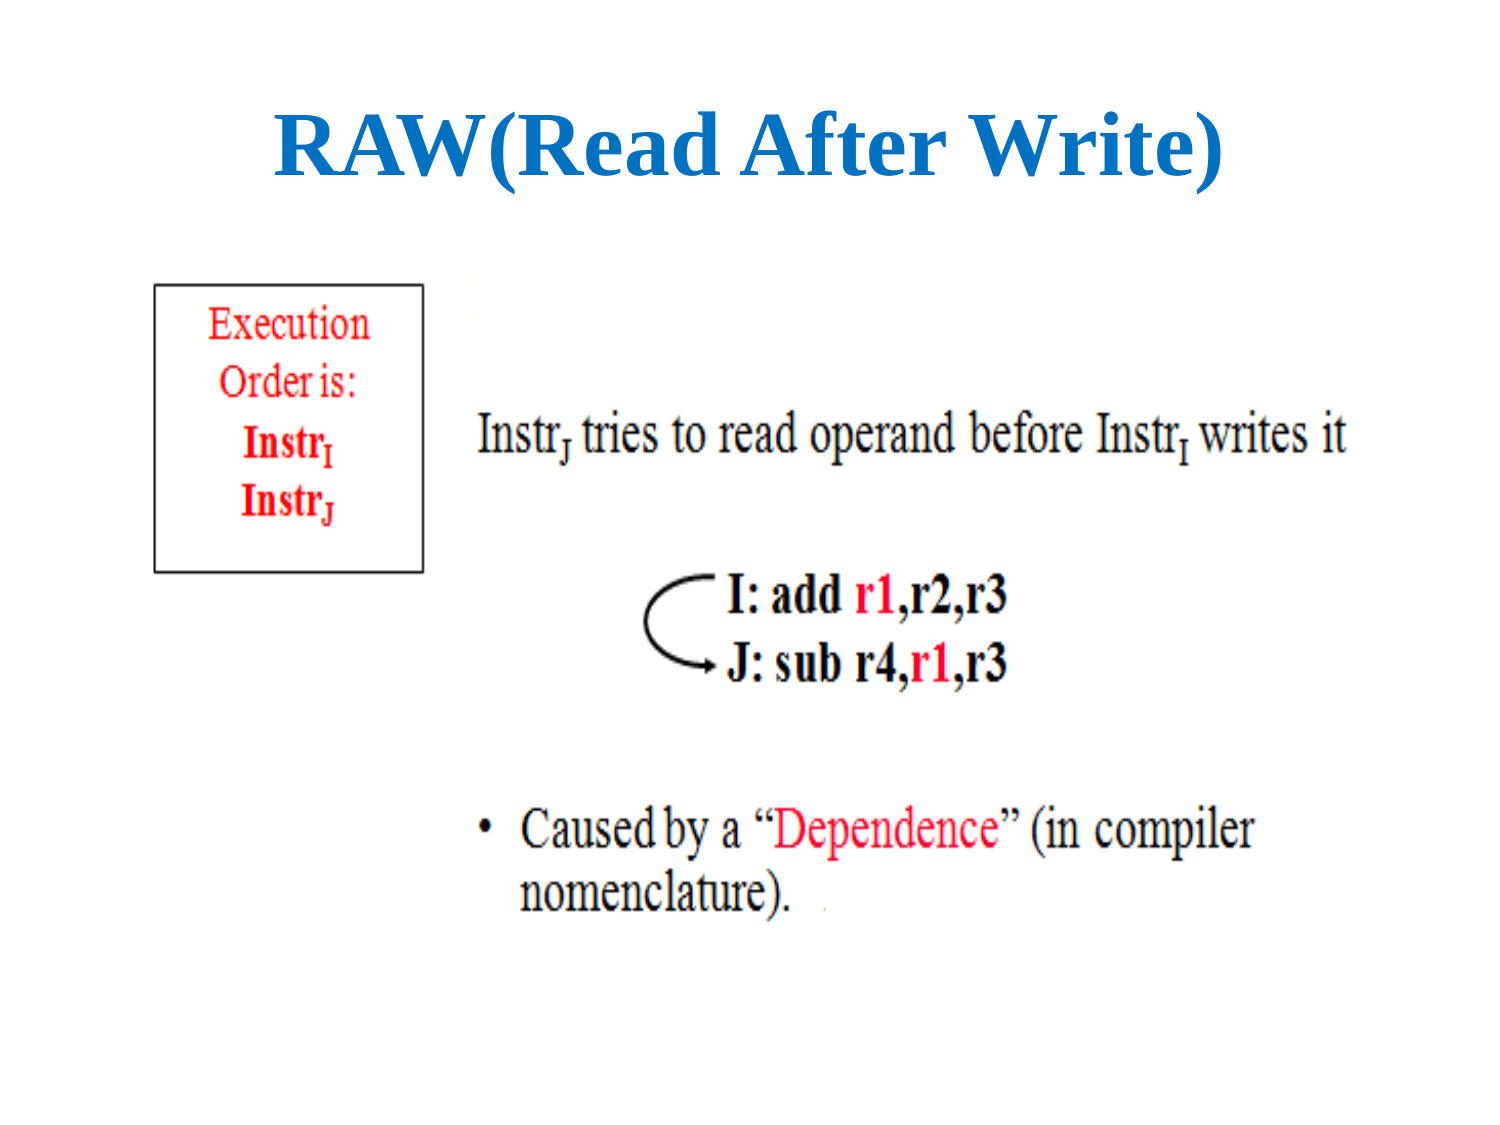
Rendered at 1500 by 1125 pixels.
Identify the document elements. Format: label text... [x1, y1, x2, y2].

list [149, 274, 1363, 938]
title RAW(Read After Write) [75, 45, 1425, 233]
